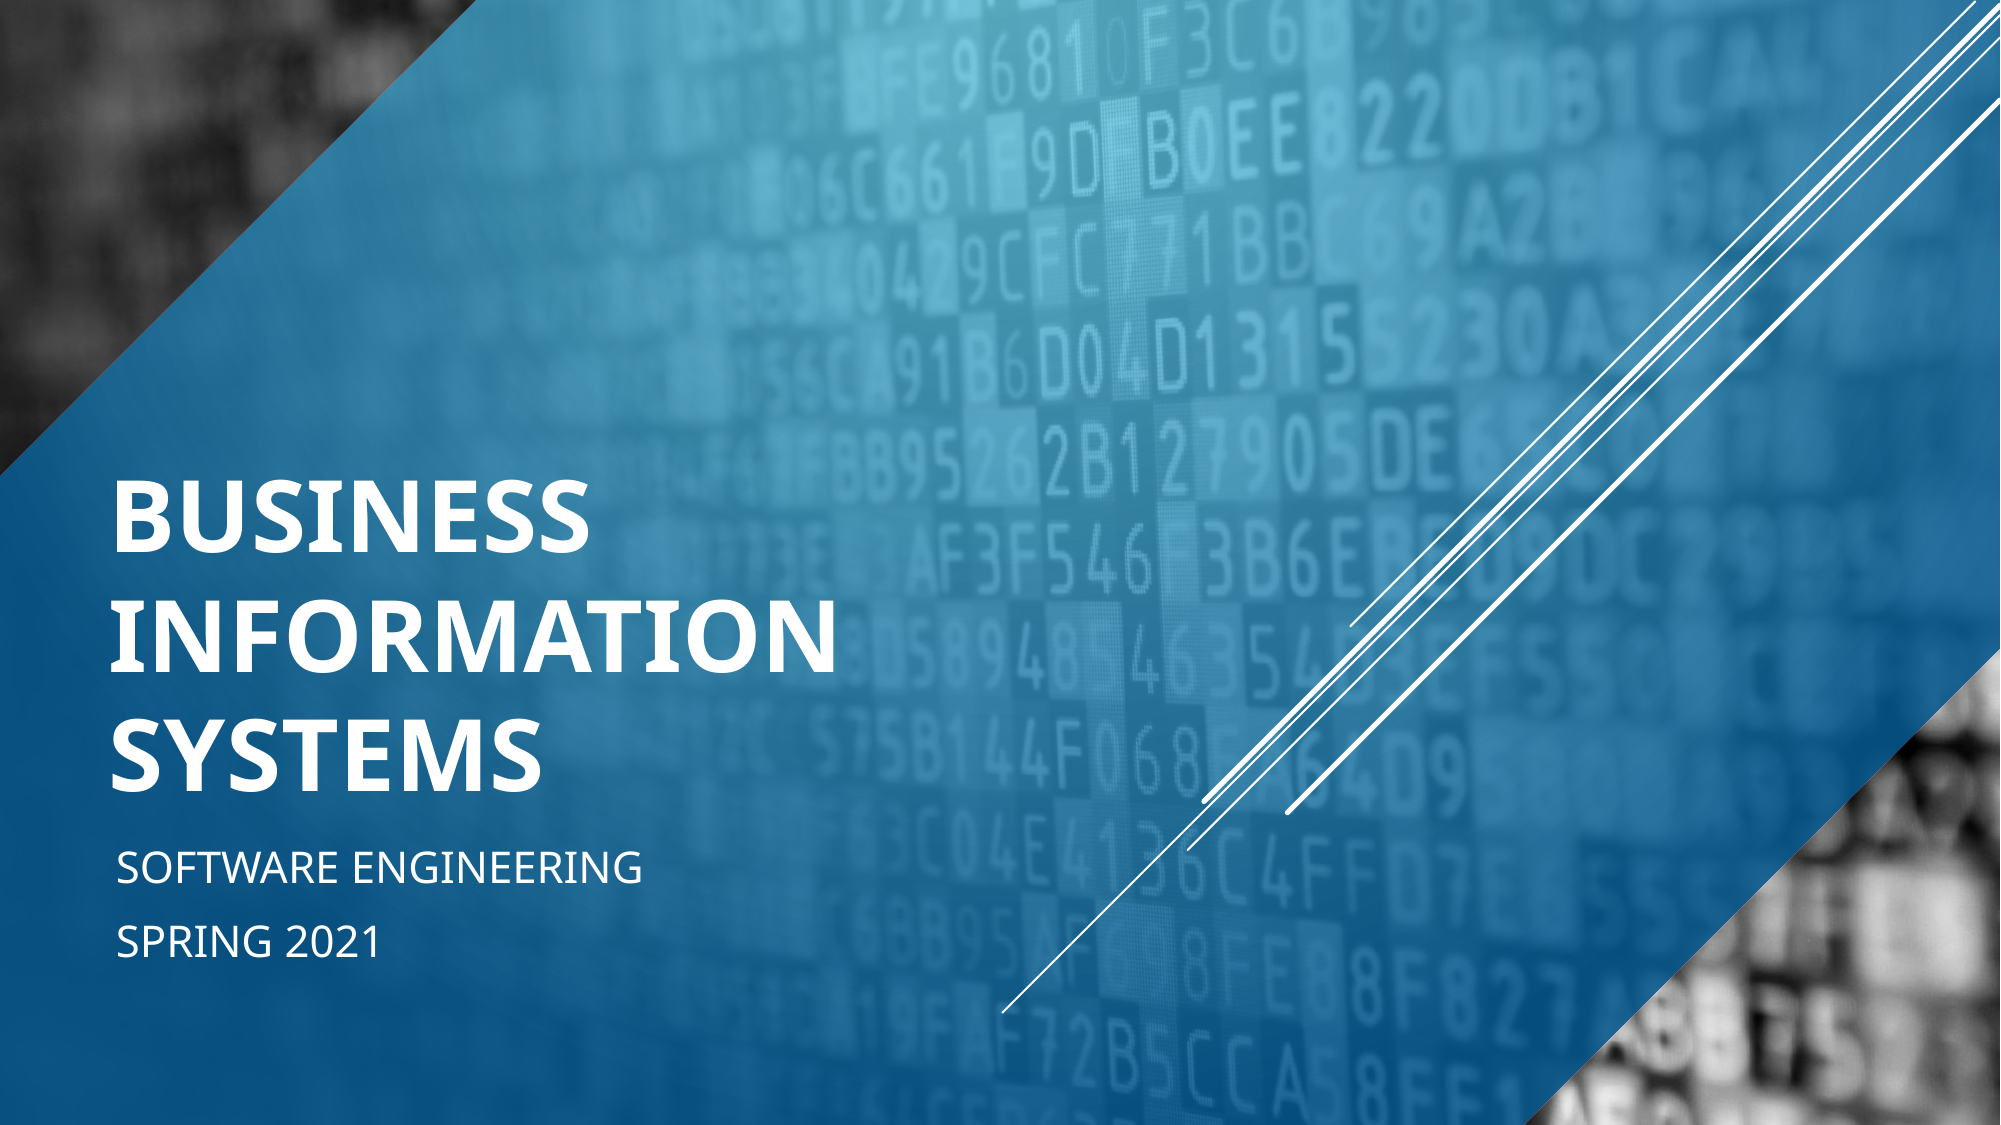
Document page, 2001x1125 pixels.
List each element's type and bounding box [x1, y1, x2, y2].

text_box [1002, 1, 2000, 1013]
picture [0, 0, 2000, 1125]
